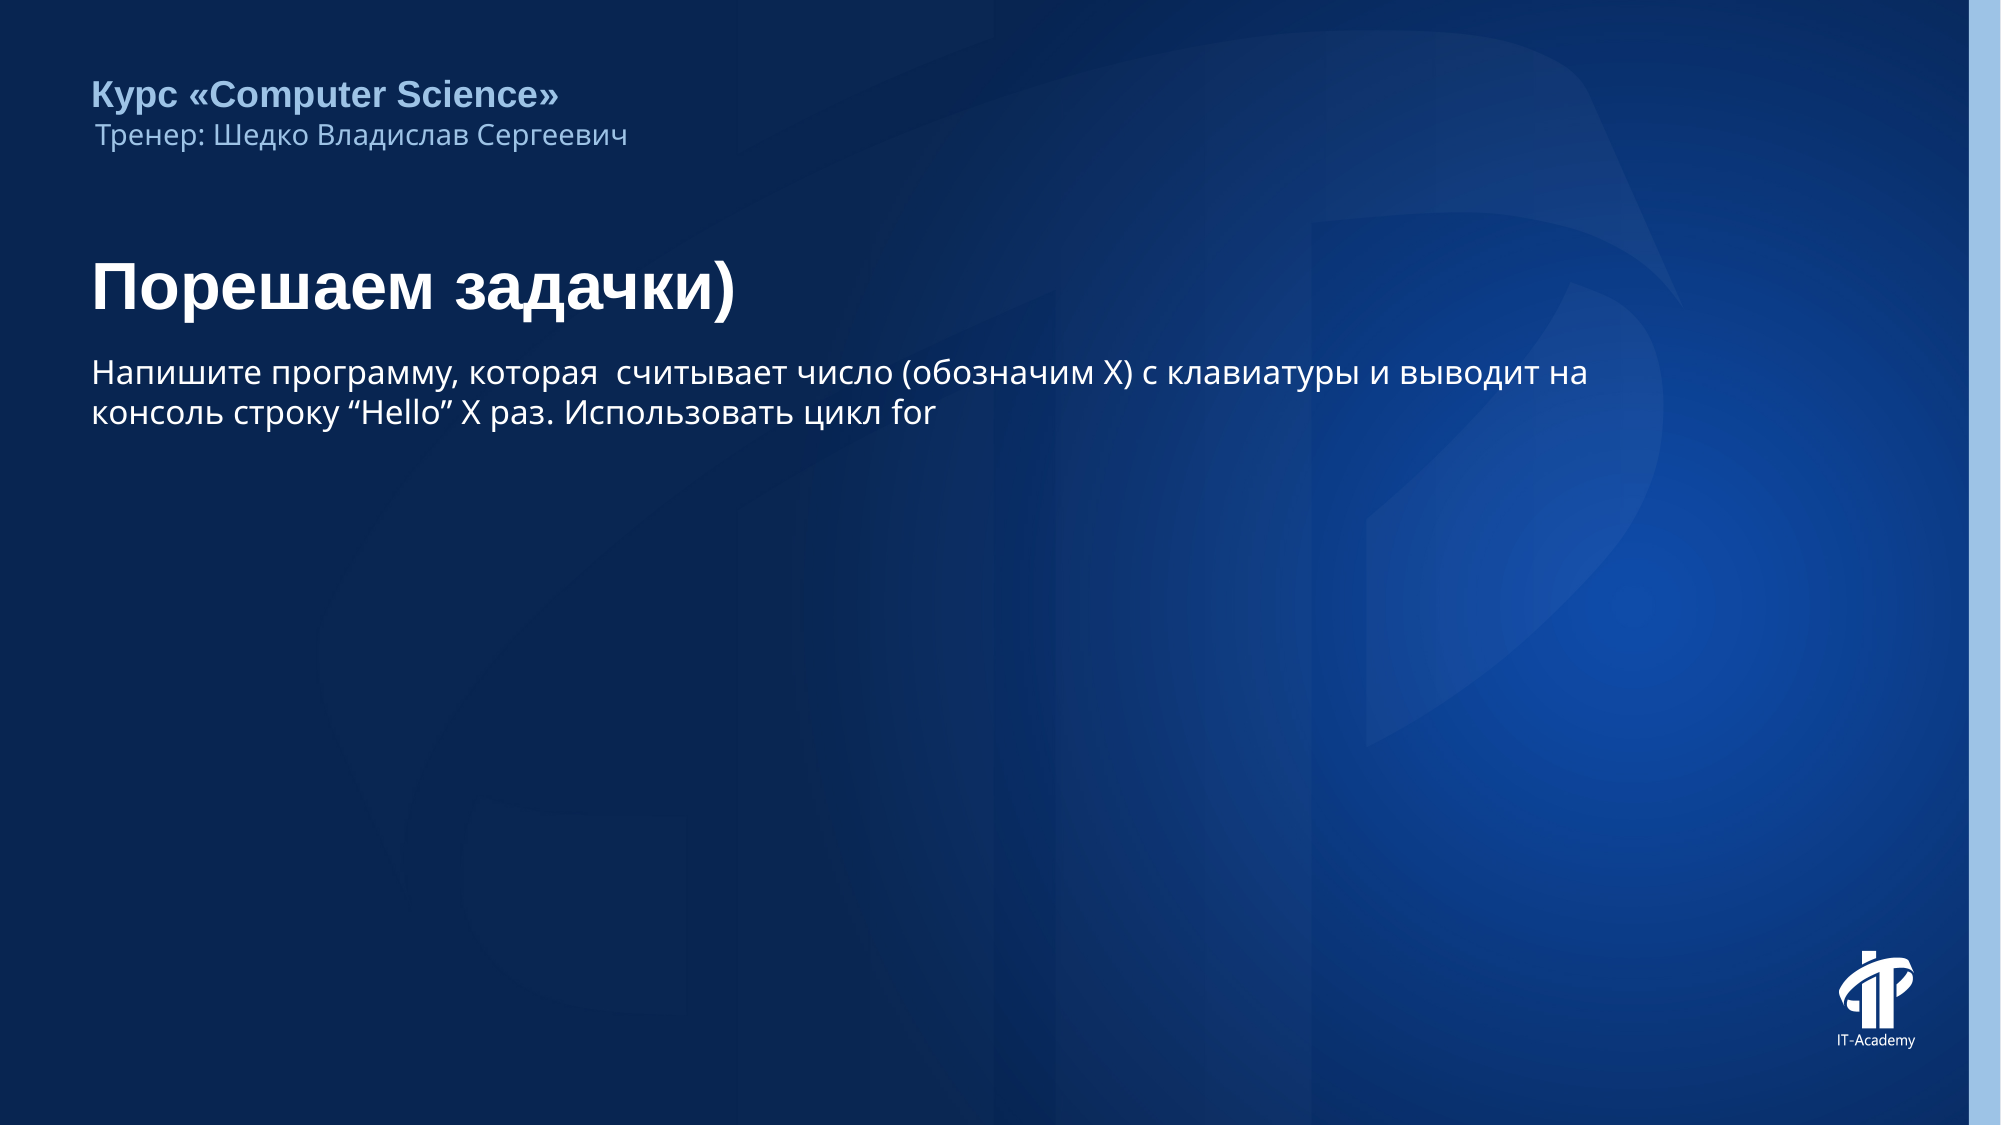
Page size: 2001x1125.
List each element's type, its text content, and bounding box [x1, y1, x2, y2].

text_box Курс «Computer Science» [76, 62, 641, 123]
picture [0, 0, 1968, 1125]
text_box Тренер: Шедко Владислав Сергеевич [80, 109, 680, 194]
text_box [1968, 0, 2000, 1125]
title Порешаем задачки) [76, 235, 1068, 341]
text_box Напишите программу, которая считывает число (обозначим X) с клавиатуры и выводит на консоль строку “Hello” X раз. Использовать цикл for [76, 344, 1613, 519]
